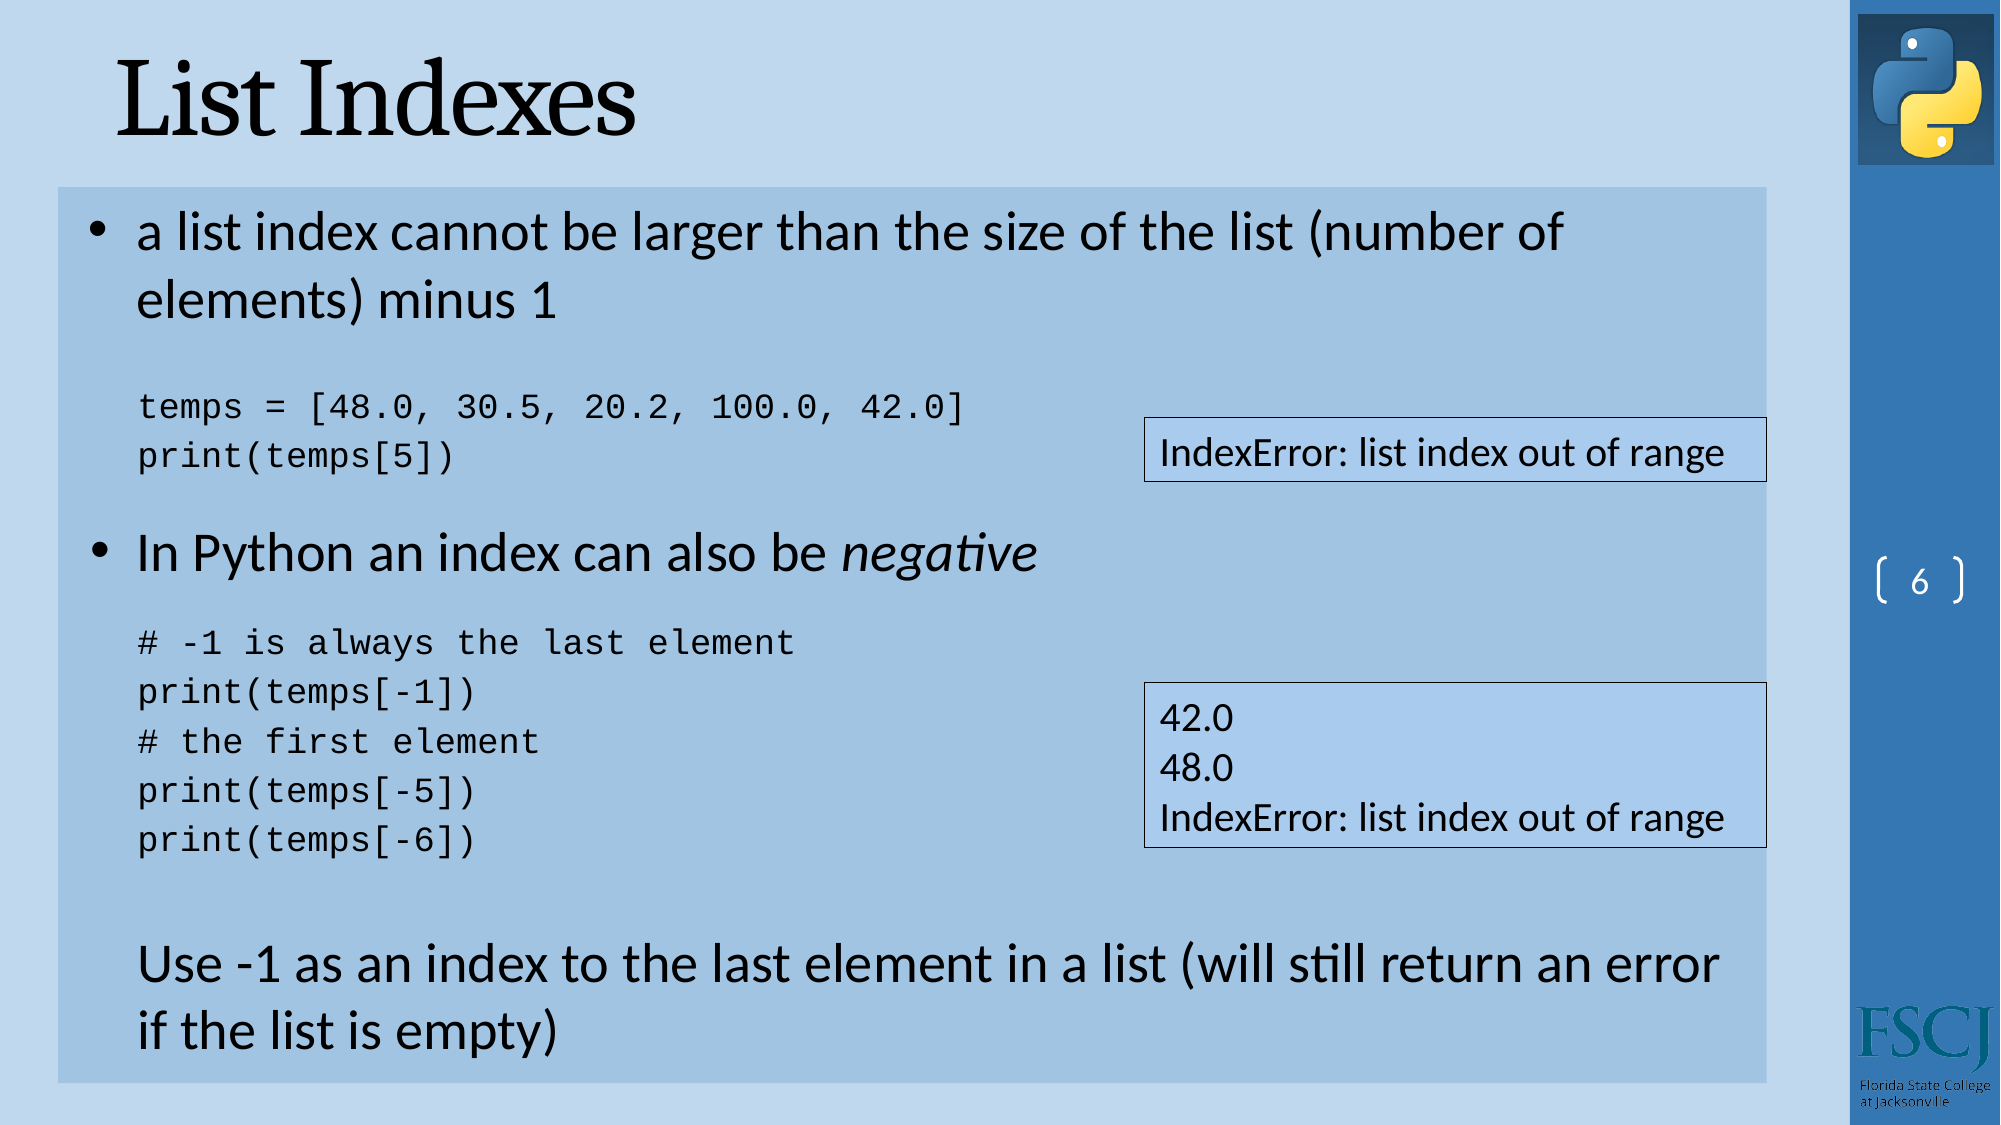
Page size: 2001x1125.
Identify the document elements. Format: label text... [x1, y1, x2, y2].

text_box 42.0 48.0 IndexError: list index out of range [1144, 682, 1767, 848]
list a list index cannot be larger than the size of the list (number of elements) minus 1 temps = [48.0, 30.5, 20.2, 100.0, 42.0] print(temps[5]) In Python an index can also be negative # -1 is always the last element print(temps[-1]) # the first element print(temps[-5]) print(temps[-6]) Use -1 as an index to the last element in a list (will still return an error if the list is empty) [57, 187, 1767, 1084]
picture [1856, 1006, 1994, 1109]
slide_number 6 [1876, 555, 1964, 604]
title List Indexes [99, 28, 1767, 153]
picture [1858, 14, 1994, 165]
text_box IndexError: list index out of range [1144, 417, 1767, 482]
